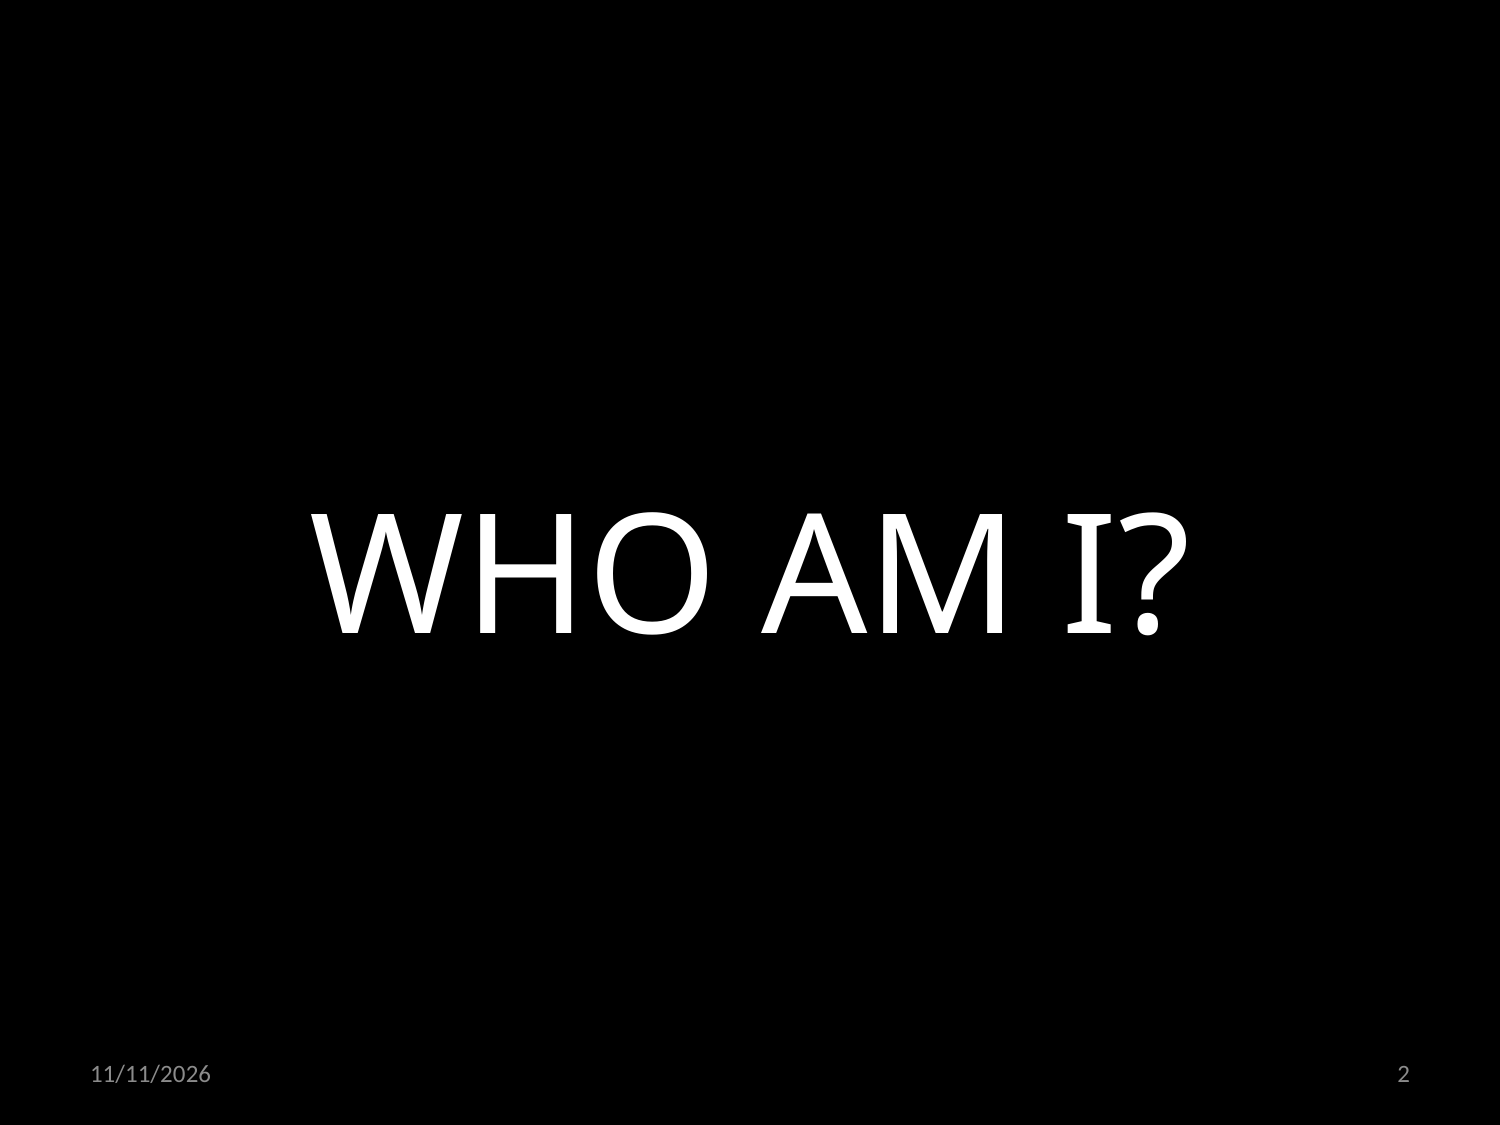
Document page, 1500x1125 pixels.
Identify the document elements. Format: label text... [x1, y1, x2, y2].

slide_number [75, 1042, 425, 1103]
slide_number 2 [1074, 1042, 1425, 1103]
text_box WHO AM I? [0, 459, 1500, 561]
